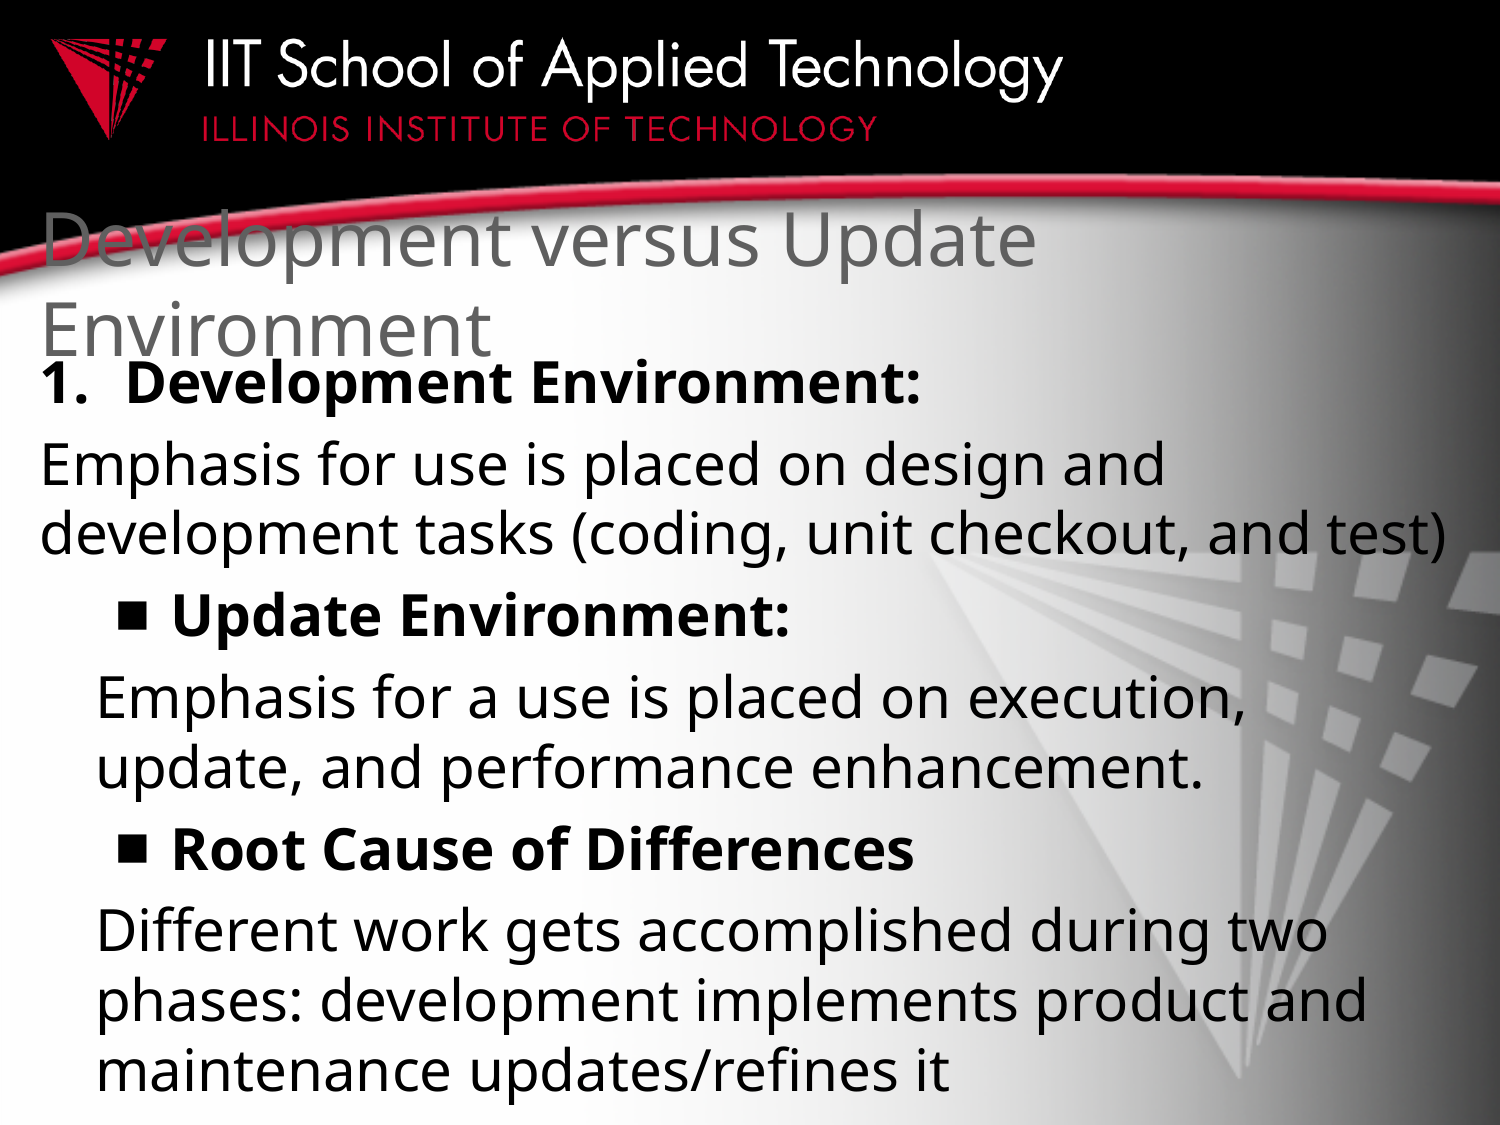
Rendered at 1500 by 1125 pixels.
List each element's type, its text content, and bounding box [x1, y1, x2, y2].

picture [0, 0, 1500, 1125]
title Development versus Update Environment [24, 224, 1463, 337]
list Development Environment: Emphasis for use is placed on design and development tasks (coding, unit checkout, and test) Update Environment: Emphasis for a use is placed on execution, update, and performance enhancement. Root Cause of Differences Different work gets accomplished during two phases: development implements product and maintenance updates/refines it [24, 337, 1463, 1113]
